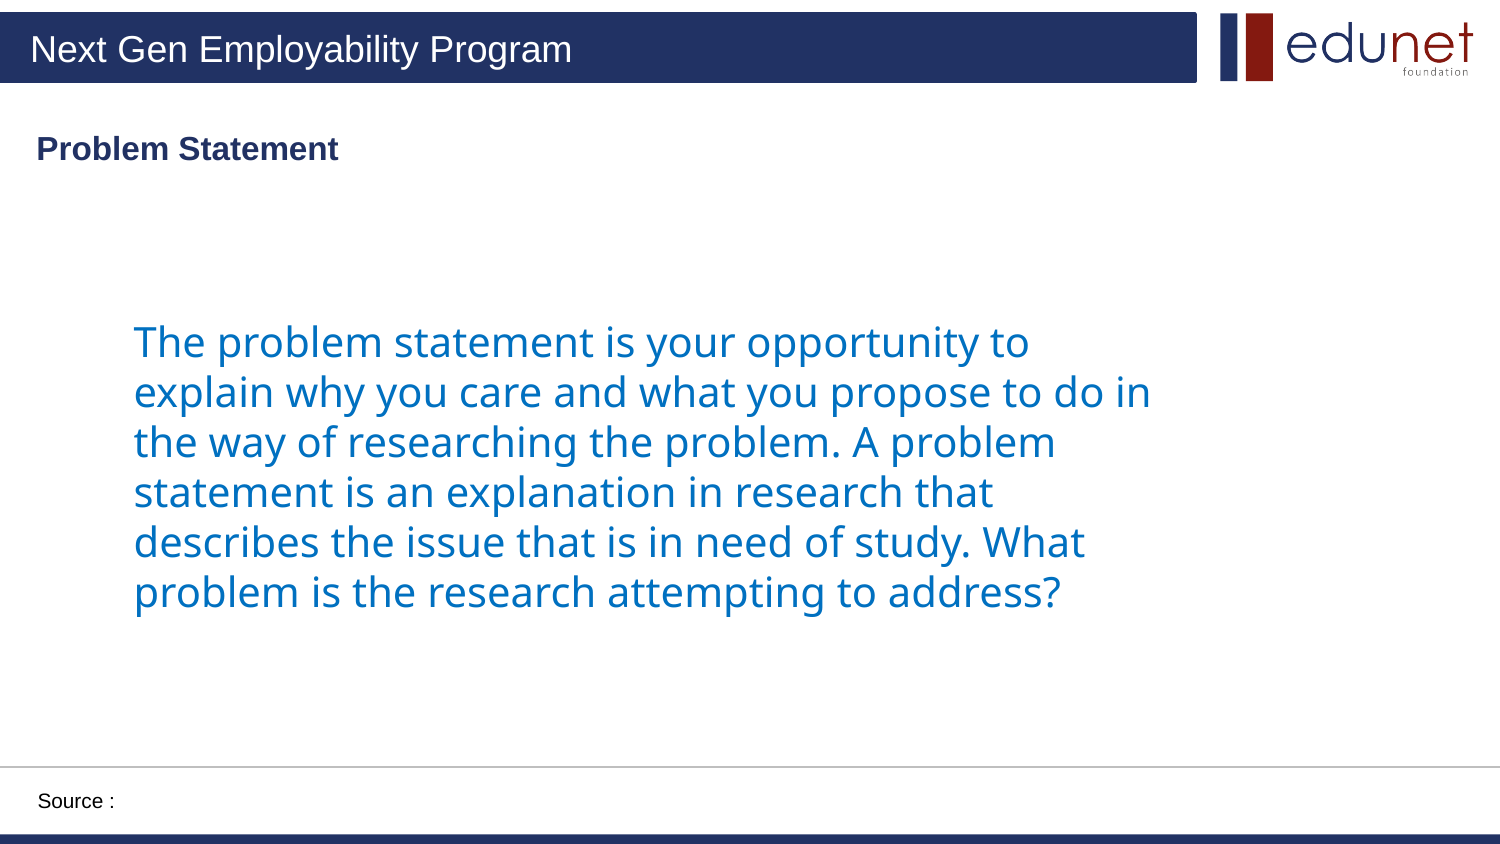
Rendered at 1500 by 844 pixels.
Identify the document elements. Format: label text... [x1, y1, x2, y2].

text_box Source : [22, 776, 139, 826]
picture [1279, 14, 1482, 83]
title Problem Statement [21, 111, 504, 165]
text_box The problem statement is your opportunity to explain why you care and what you propose to do in the way of researching the problem. A problem statement is an explanation in research that describes the issue that is in need of study. What problem is the research attempting to address? [118, 308, 1186, 624]
